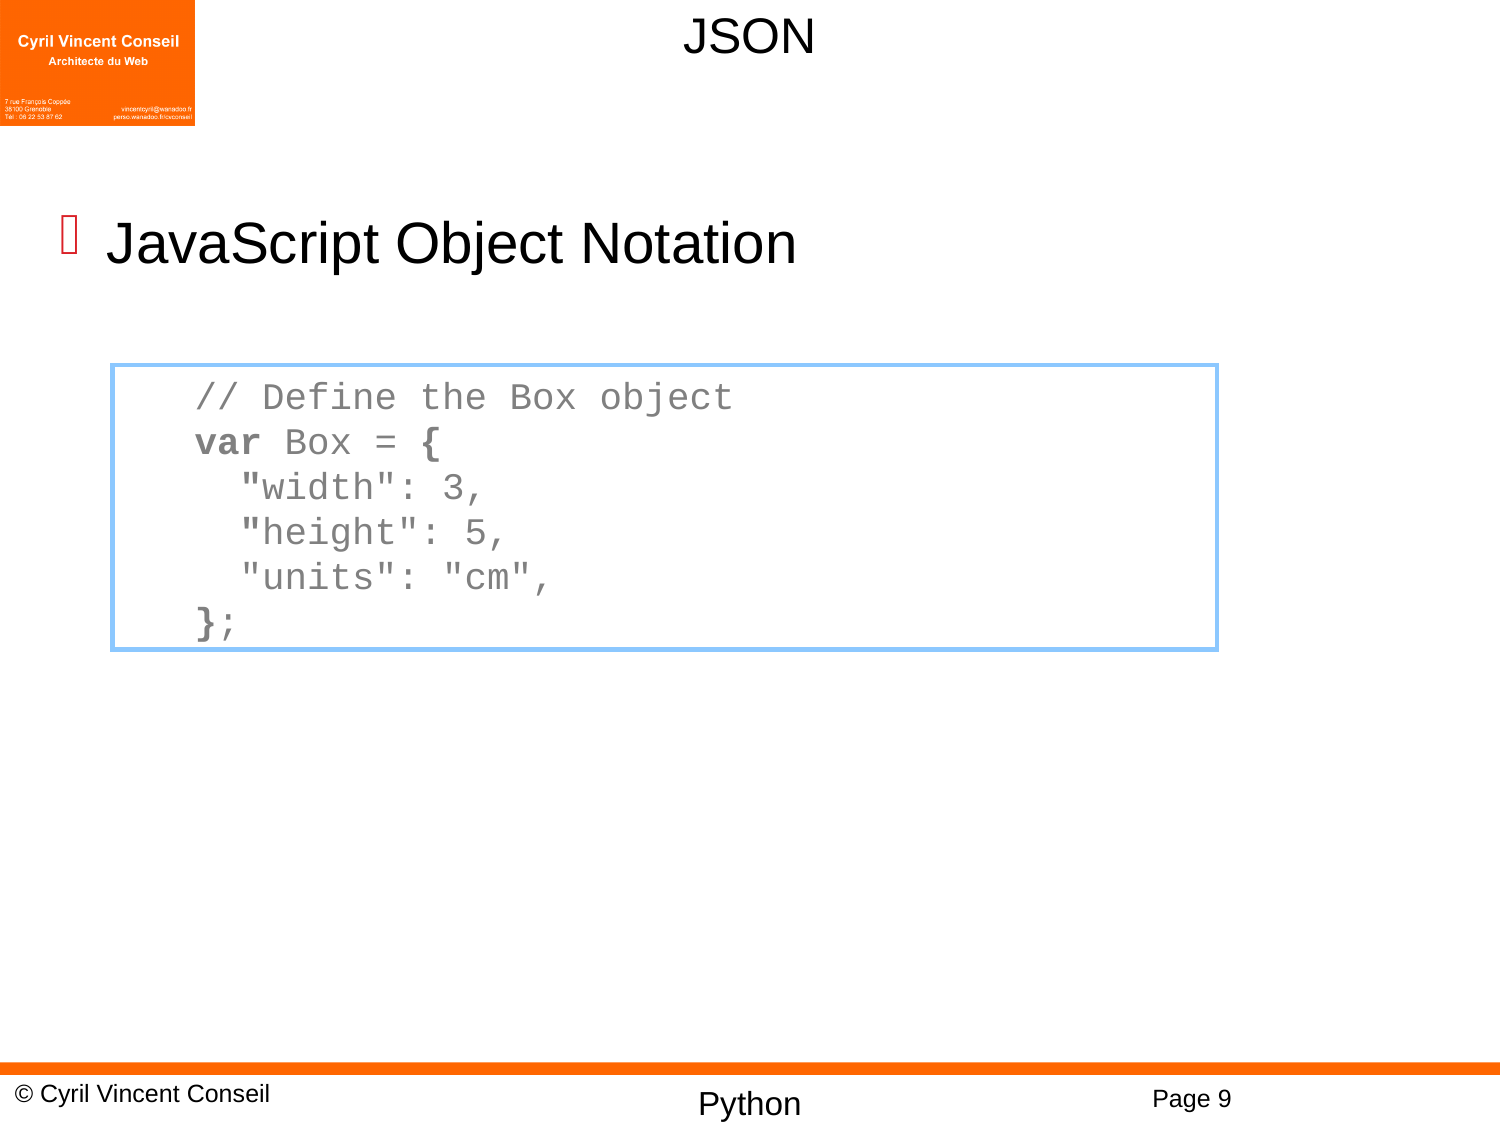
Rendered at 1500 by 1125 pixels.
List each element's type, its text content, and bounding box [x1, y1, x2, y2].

picture [0, 66, 195, 126]
text_box // Define the Box object var Box = { "width": 3, "height": 5, "units": "cm", }; [112, 364, 1218, 650]
title JSON [0, 0, 1500, 66]
list JavaScript Object Notation [44, 198, 1456, 881]
